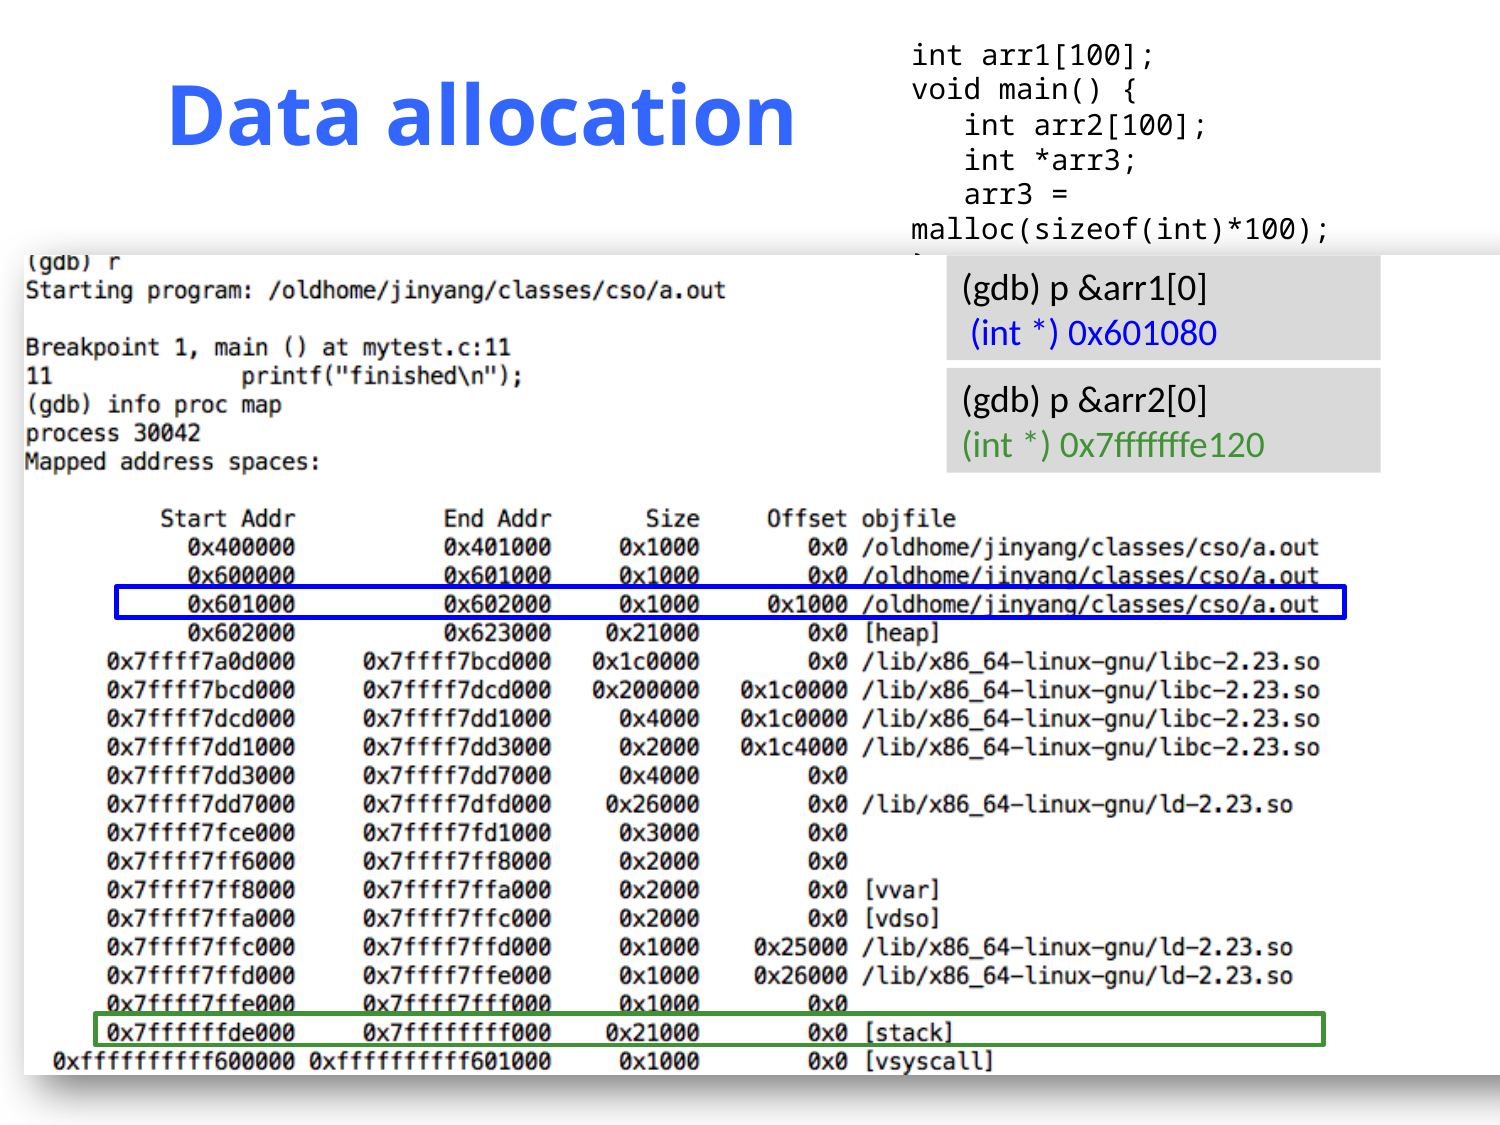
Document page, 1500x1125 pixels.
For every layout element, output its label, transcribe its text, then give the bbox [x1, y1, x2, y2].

title Data allocation [68, 18, 897, 206]
text_box int arr1[100]; void main() { int arr2[100]; int *arr3; arr3 = malloc(sizeof(int)*100); } [896, 28, 1499, 237]
picture [23, 255, 1500, 1076]
